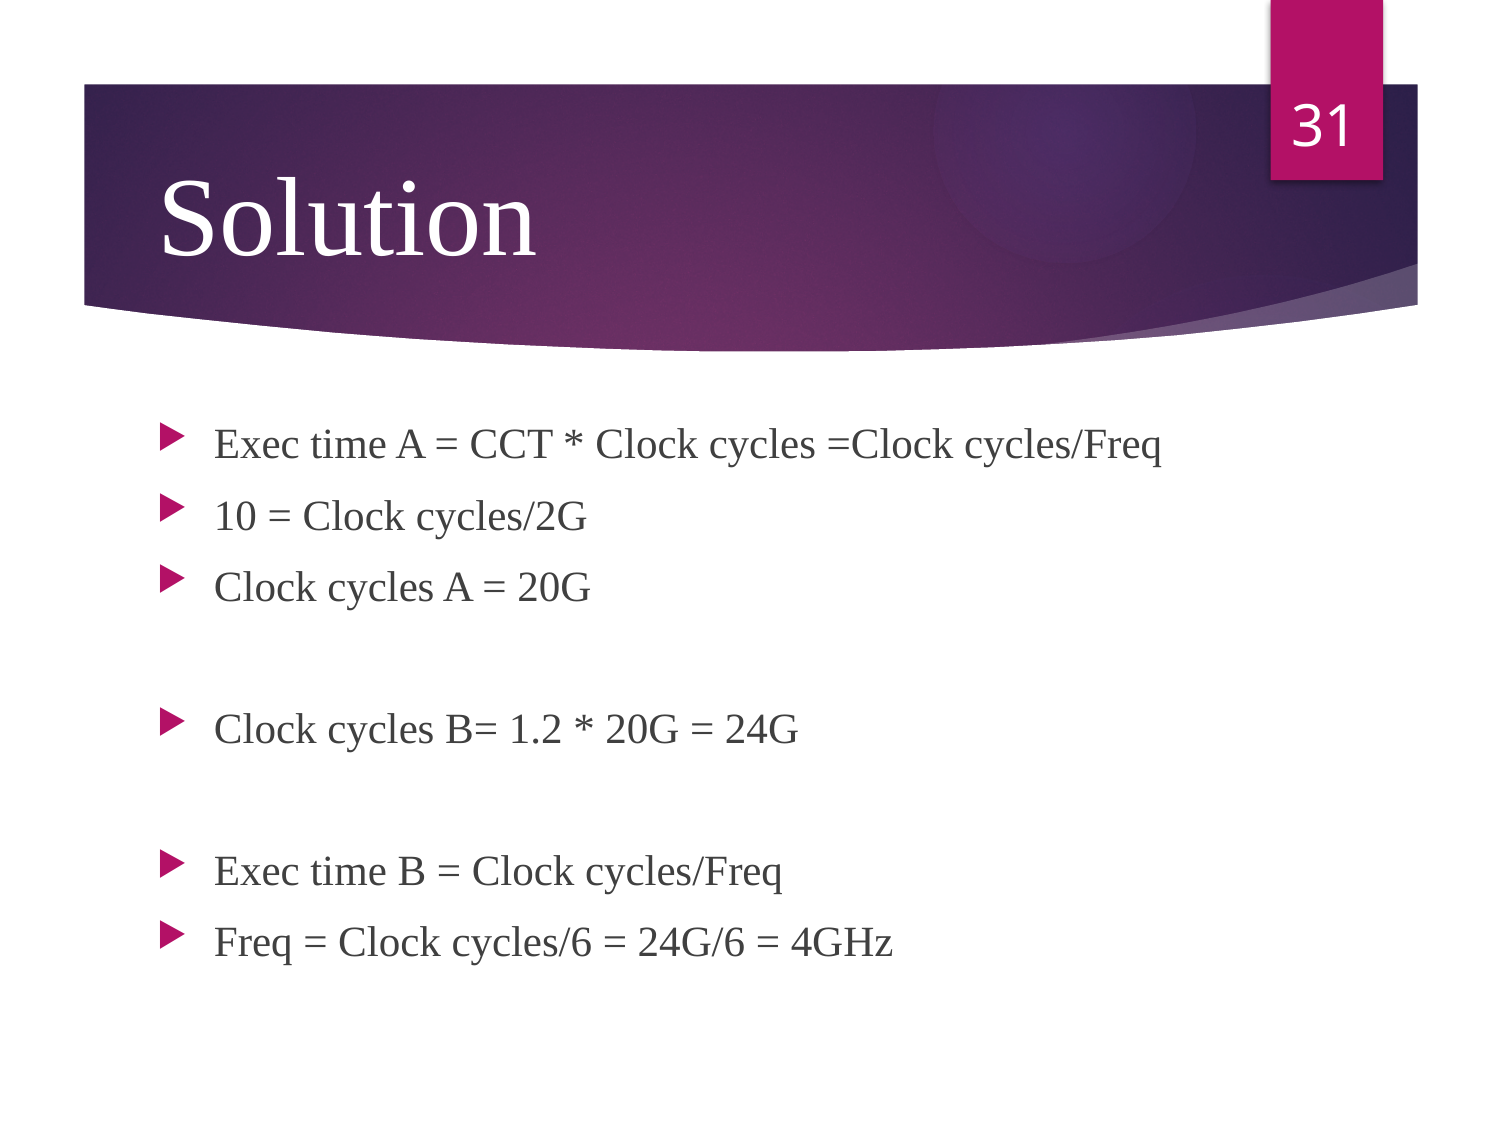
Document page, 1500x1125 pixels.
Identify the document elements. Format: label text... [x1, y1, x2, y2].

title Solution [142, 152, 1183, 269]
list Exec time A = CCT * Clock cycles =Clock cycles/Freq 10 = Clock cycles/2G Clock cycles A = 20G Clock cycles B= 1.2 * 20G = 24G Exec time B = Clock cycles/Freq Freq = Clock cycles/6 = 24G/6 = 4GHz [141, 408, 1183, 988]
slide_number 31 [1259, 48, 1390, 175]
